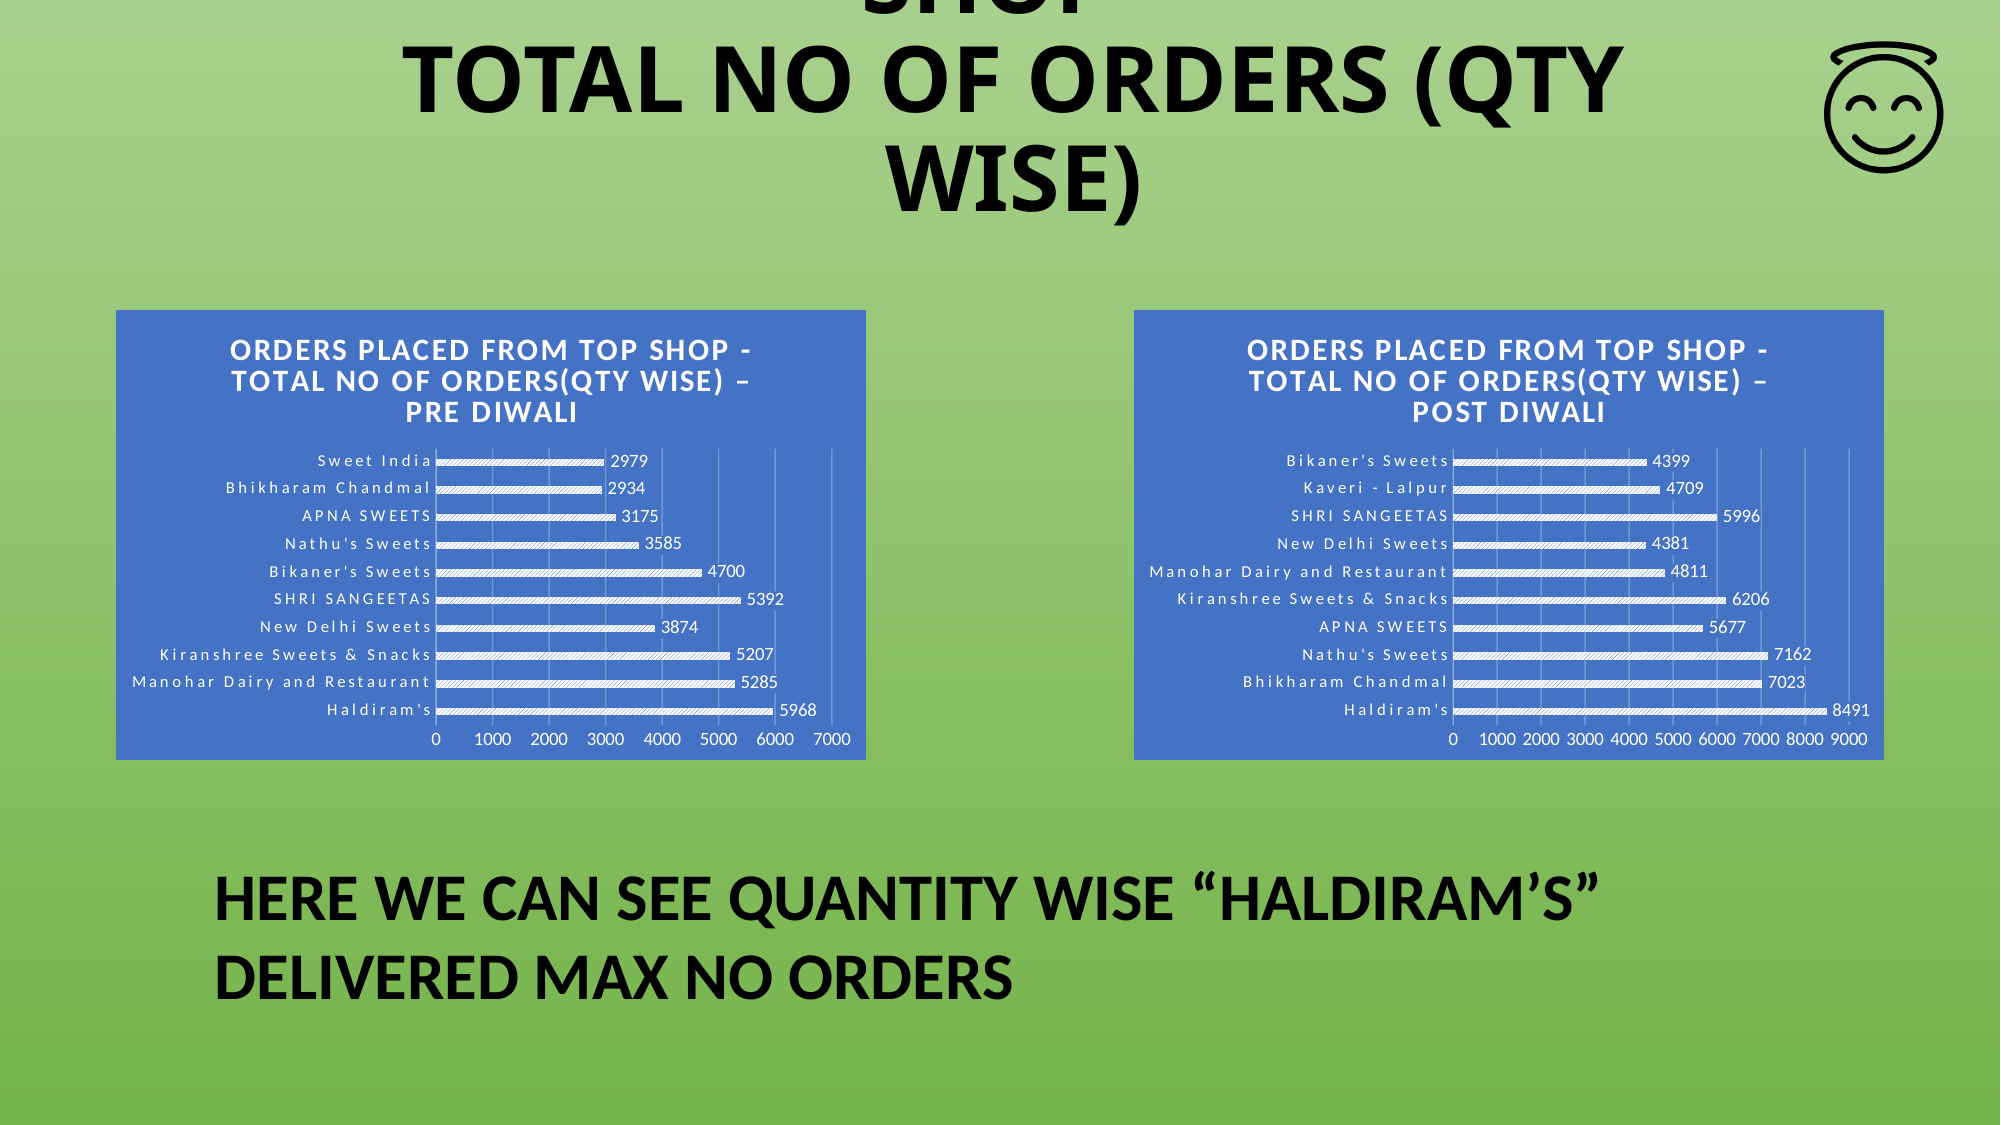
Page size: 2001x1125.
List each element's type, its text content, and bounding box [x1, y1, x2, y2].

picture [1808, 38, 1959, 189]
title ORDERS PLACED FROM TOP SHOP- TOTAL NO OF ORDERS (QTY WISE) [264, 38, 1764, 239]
chart [116, 309, 867, 760]
text_box HERE WE CAN SEE QUANTITY WISE “HALDIRAM’S” DELIVERED MAX NO ORDERS [200, 845, 1750, 1021]
chart [1133, 309, 1884, 760]
